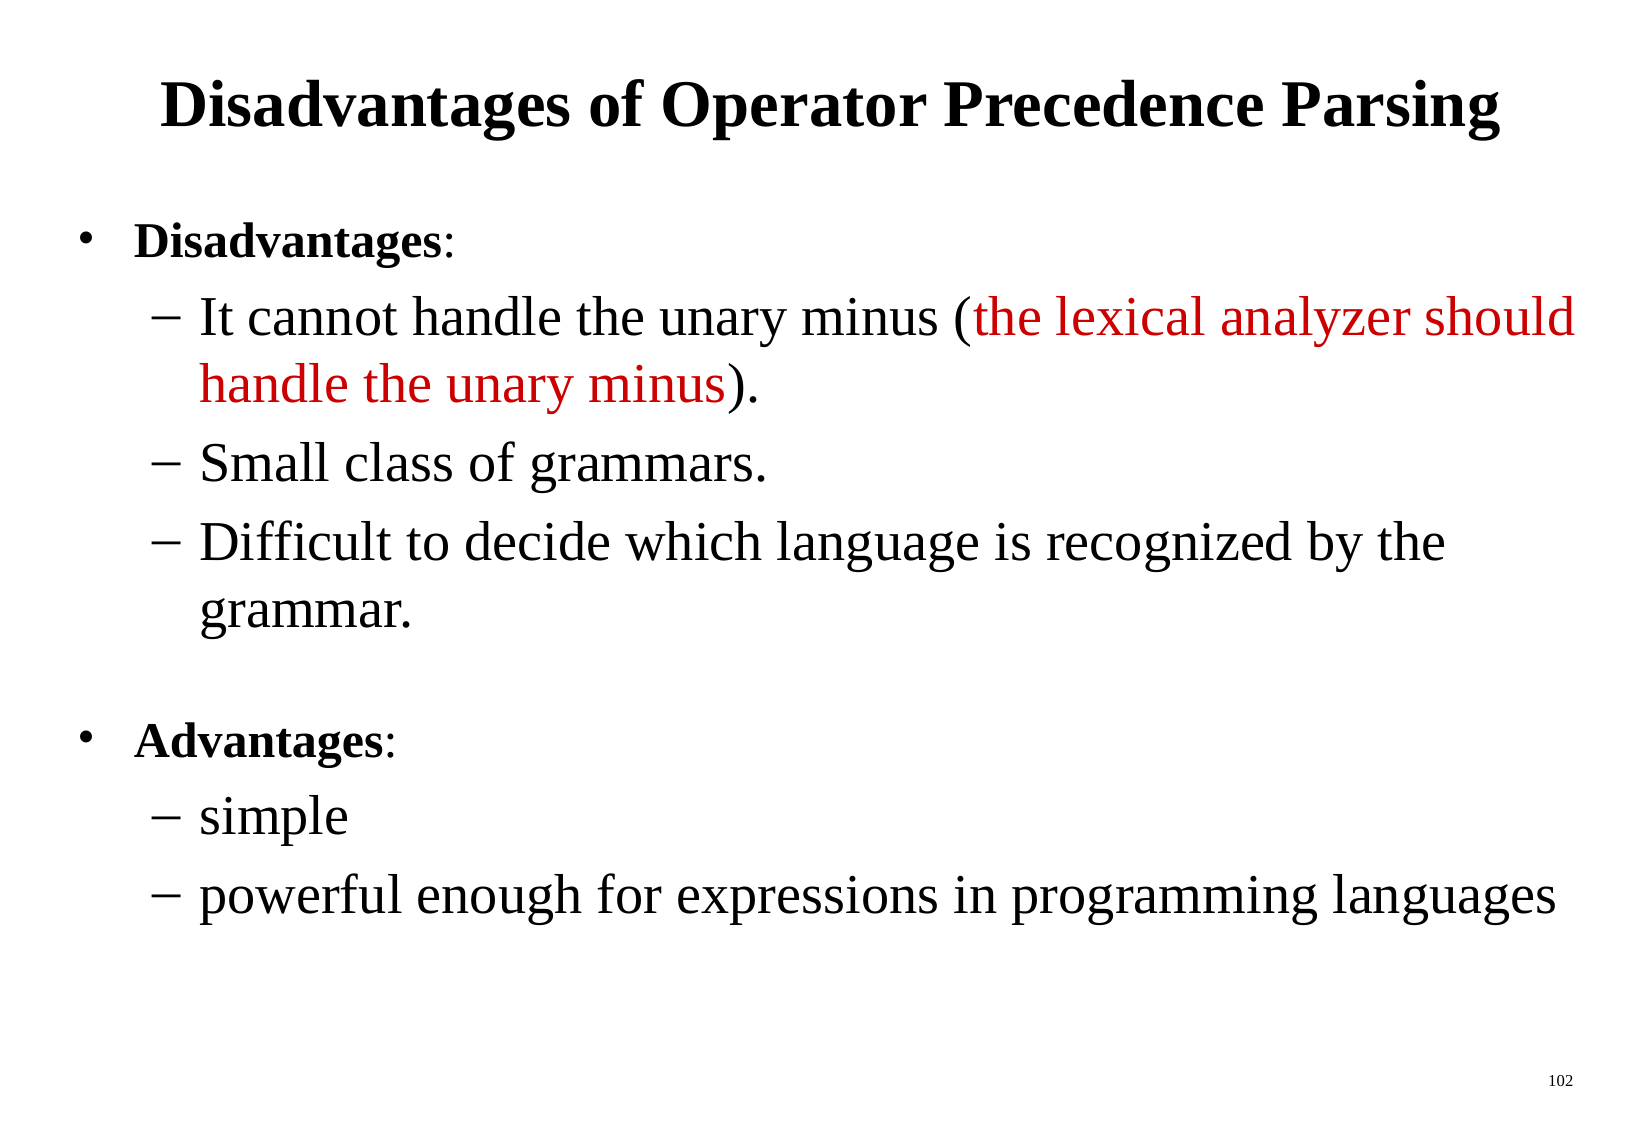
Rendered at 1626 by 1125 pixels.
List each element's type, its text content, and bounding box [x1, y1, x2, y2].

text_box ‹#› [1250, 1062, 1589, 1100]
title Disadvantages of Operator Precedence Parsing [62, 24, 1600, 175]
list Disadvantages: It cannot handle the unary minus (the lexical analyzer should handle the unary minus). Small class of grammars. Difficult to decide which language is recognized by the grammar. Advantages: simple powerful enough for expressions in programming languages [62, 200, 1600, 1038]
